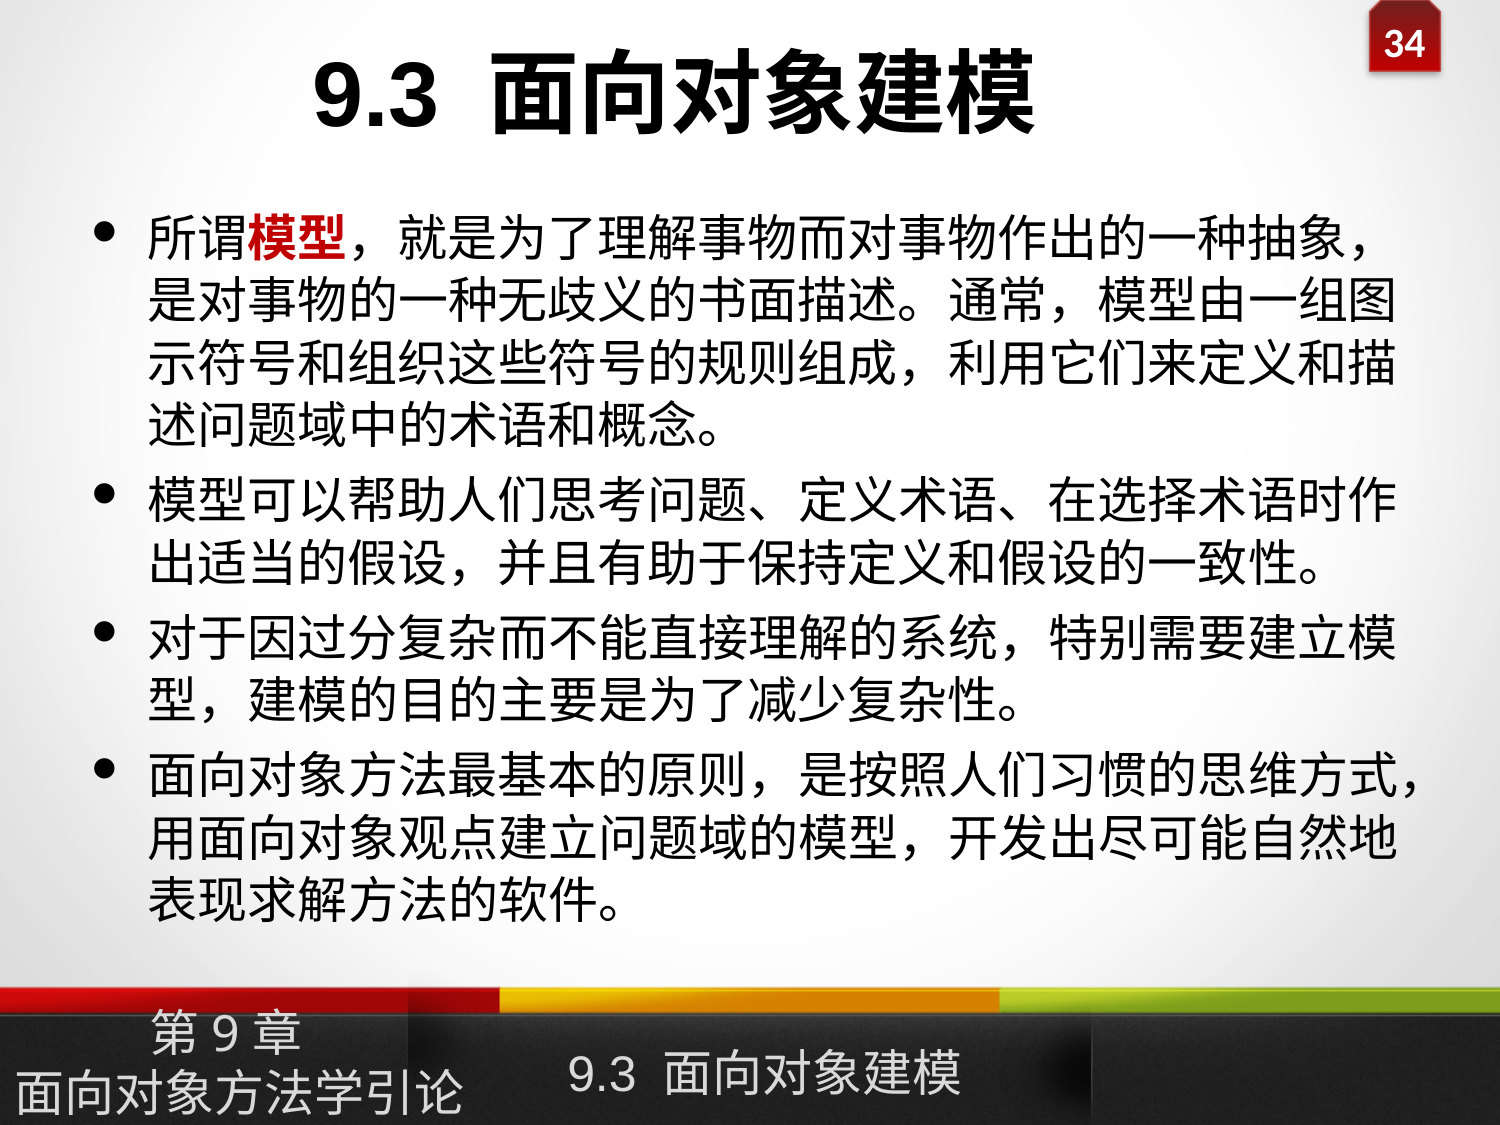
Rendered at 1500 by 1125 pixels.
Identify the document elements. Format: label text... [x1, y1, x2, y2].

text_box 所谓模型，就是为了理解事物而对事物作出的一种抽象，是对事物的一种无歧义的书面描述。通常，模型由一组图示符号和组织这些符号的规则组成，利用它们来定义和描述问题域中的术语和概念。 模型可以帮助人们思考问题、定义术语、在选择术语时作出适当的假设，并且有助于保持定义和假设的一致性。 对于因过分复杂而不能直接理解的系统，特别需要建立模型，建模的目的主要是为了减少复杂性。 面向对象方法最基本的原则，是按照人们习惯的思维方式，用面向对象观点建立问题域的模型，开发出尽可能自然地表现求解方法的软件。 [76, 196, 1427, 936]
title 9.3 面向对象建模 [0, 0, 1350, 184]
picture [0, 0, 1500, 1125]
text_box 9.3 面向对象建模 [458, 1032, 1073, 1111]
